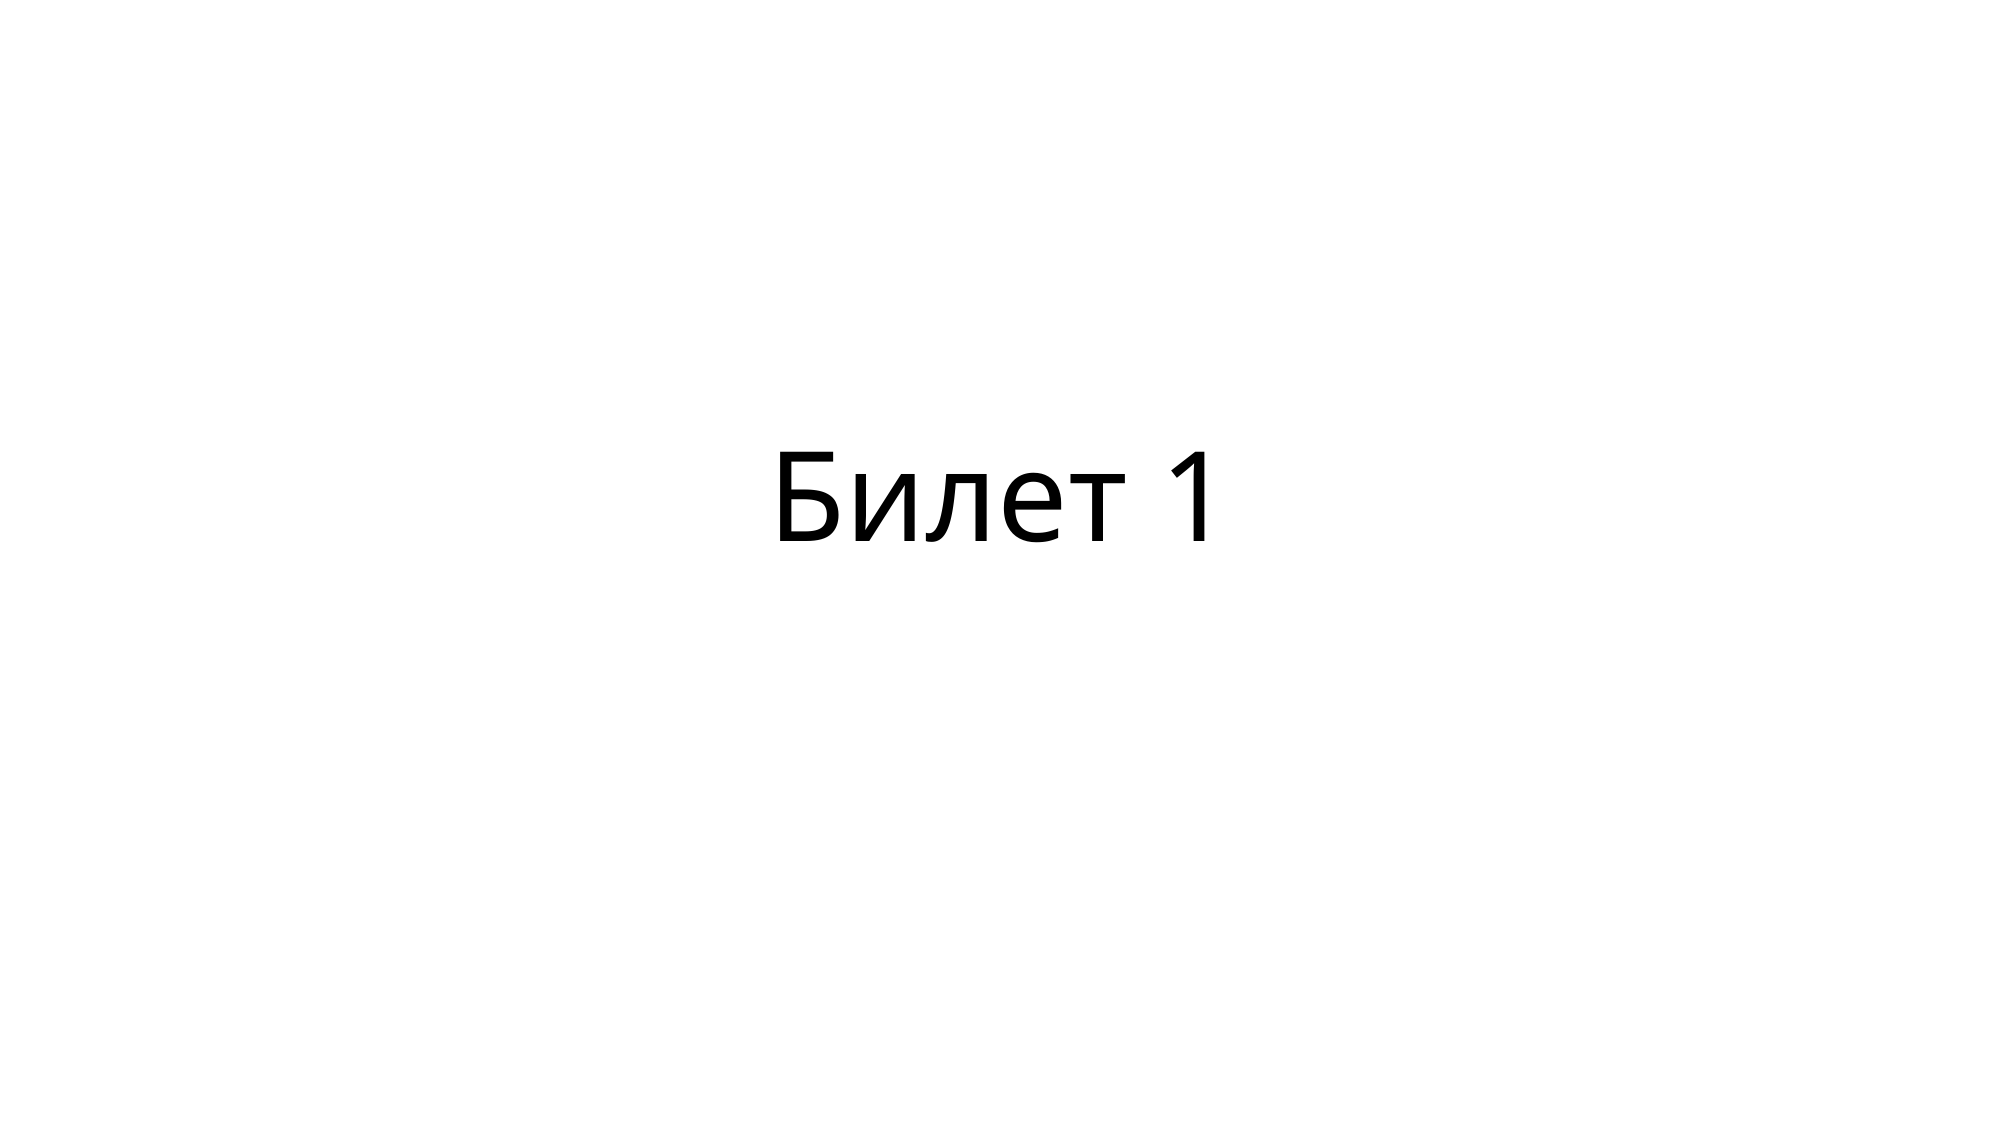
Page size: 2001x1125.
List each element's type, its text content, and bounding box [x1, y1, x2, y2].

title Билет 1 [249, 184, 1750, 576]
